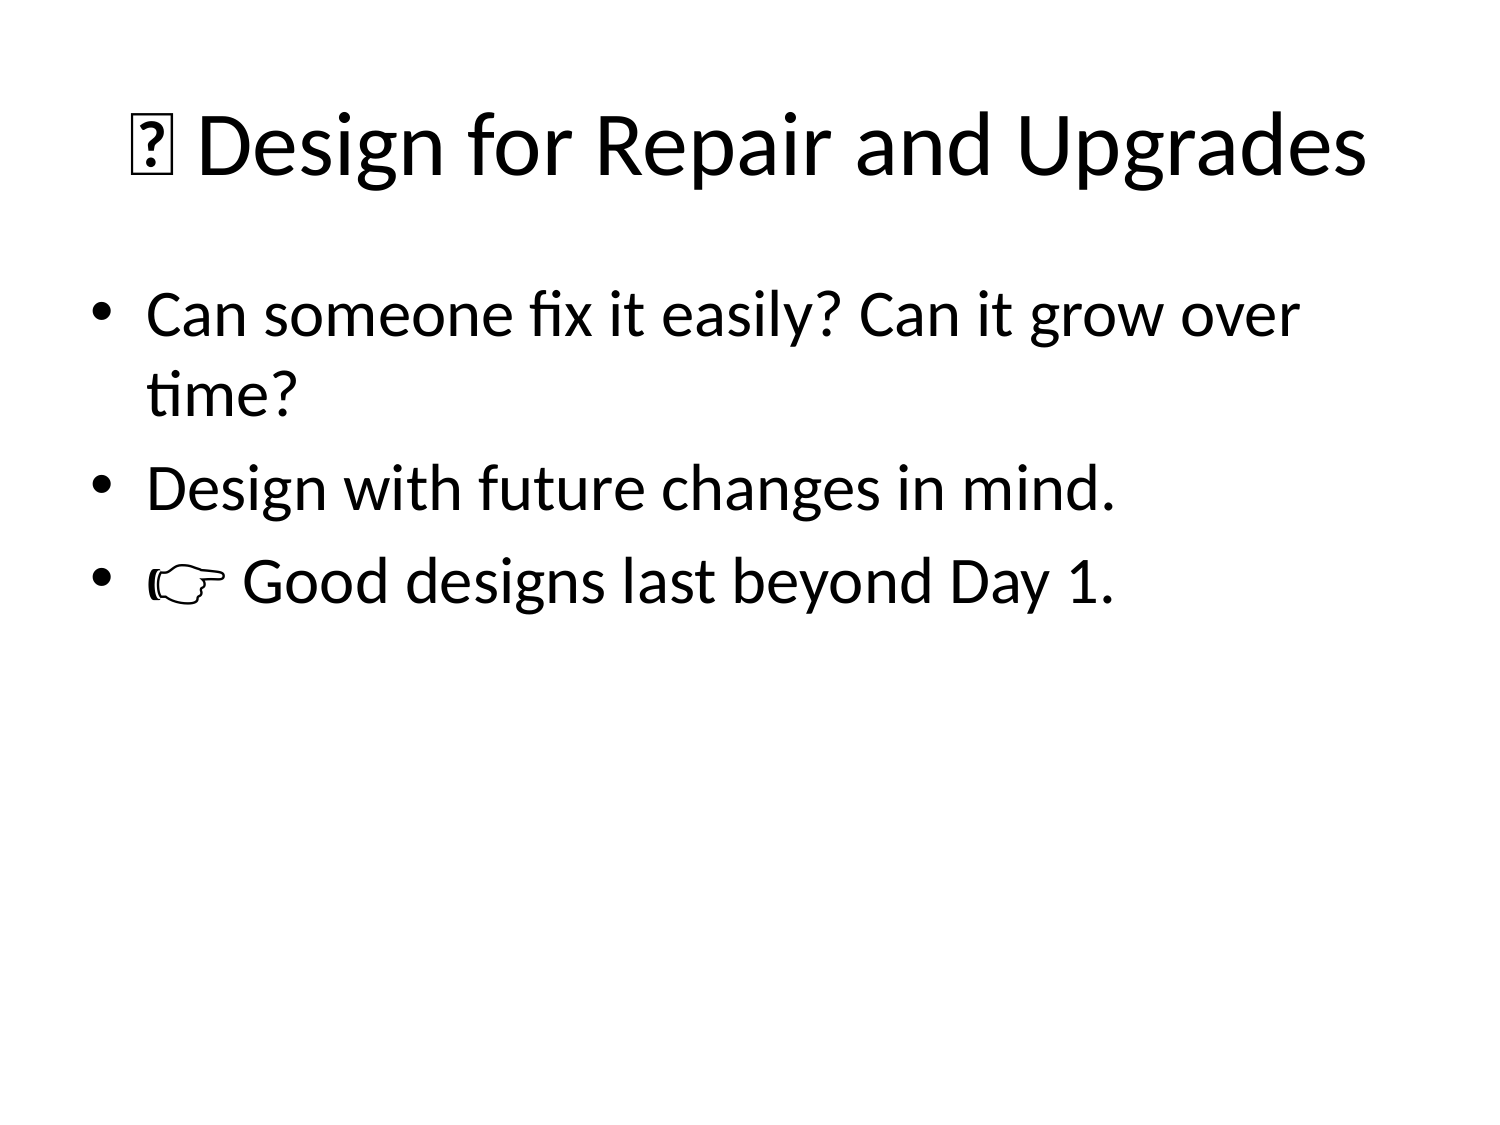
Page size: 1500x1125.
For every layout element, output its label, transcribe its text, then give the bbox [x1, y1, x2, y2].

title 💡 Design for Repair and Upgrades [75, 45, 1425, 233]
list Can someone fix it easily? Can it grow over time? Design with future changes in mind. 👉 Good designs last beyond Day 1. [75, 262, 1425, 1005]
